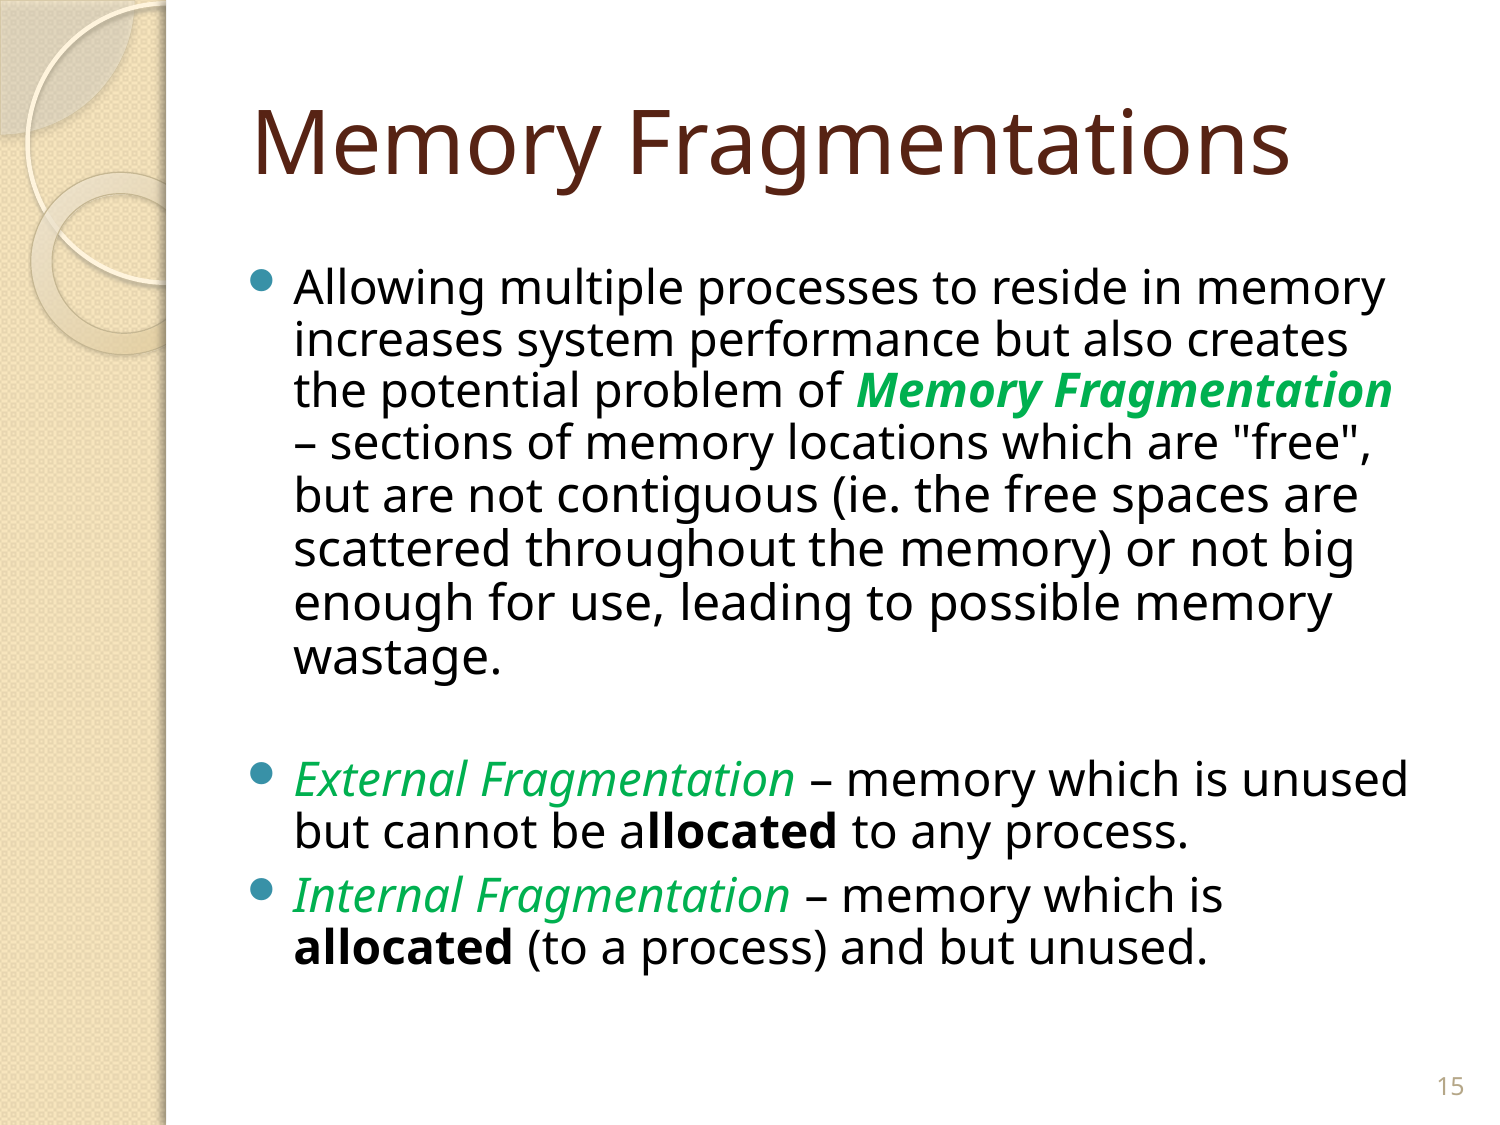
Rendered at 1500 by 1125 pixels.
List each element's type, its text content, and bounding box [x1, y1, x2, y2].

title Memory Fragmentations [235, 45, 1466, 233]
slide_number 15 [1413, 1034, 1488, 1113]
list Allowing multiple processes to reside in memory increases system performance but also creates the potential problem of Memory Fragmentation – sections of memory locations which are "free", but are not contiguous (ie. the free spaces are scattered throughout the memory) or not big enough for use, leading to possible memory wastage. External Fragmentation – memory which is unused but cannot be allocated to any process. Internal Fragmentation – memory which is allocated (to a process) and but unused. [218, 255, 1433, 1042]
